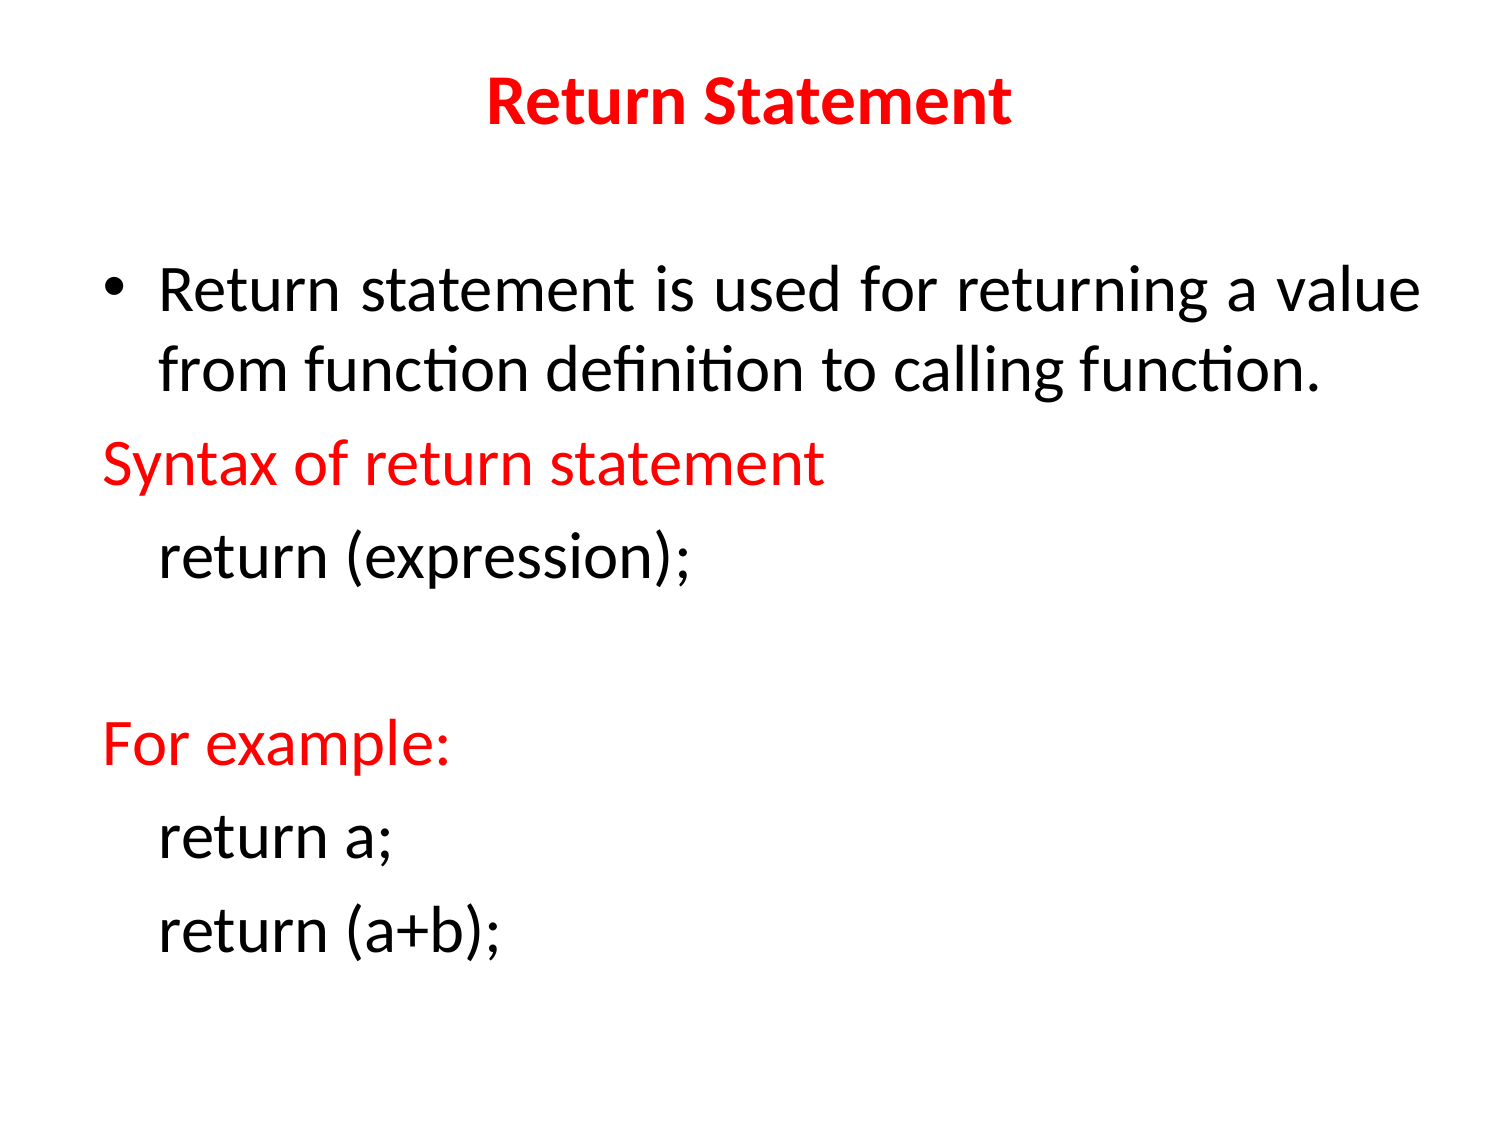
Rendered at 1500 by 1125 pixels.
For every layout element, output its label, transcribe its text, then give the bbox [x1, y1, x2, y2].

list Return statement is used for returning a value from function definition to calling function. Syntax of return statement return (expression); For example: return a; return (a+b); [87, 237, 1438, 980]
title Return Statement [75, 45, 1425, 233]
